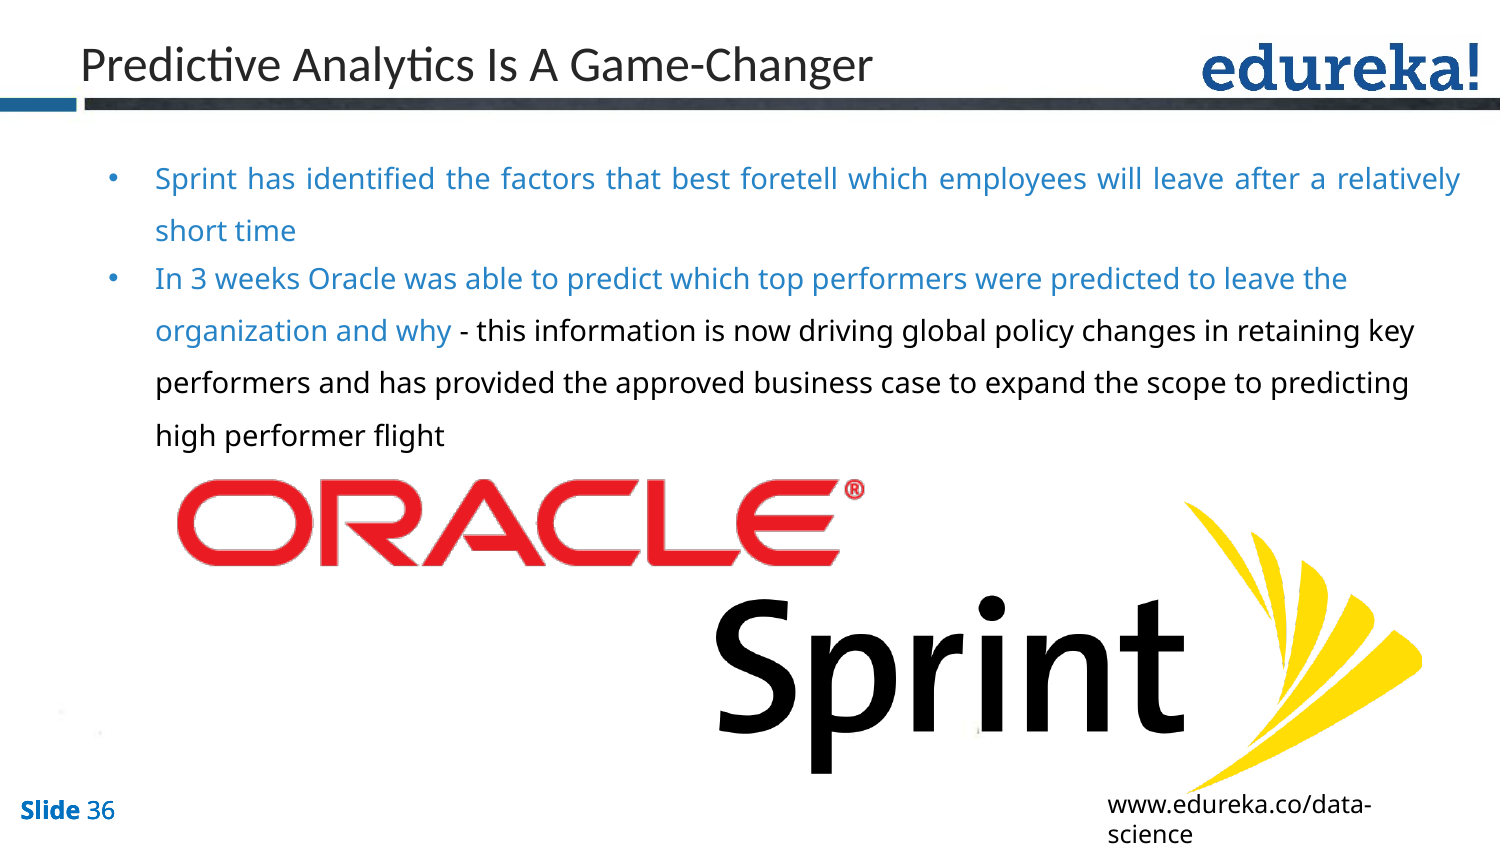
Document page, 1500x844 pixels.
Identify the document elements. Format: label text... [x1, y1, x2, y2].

text_box In 3 weeks Oracle was able to predict which top performers were predicted to leave the organization and why - this information is now driving global policy changes in retaining key performers and has provided the approved business case to expand the scope to predicting high performer flight [93, 235, 1477, 460]
text_box Predictive Analytics Is A Game-Changer [65, 23, 1422, 105]
text_box Sprint has identified the factors that best foretell which employees will leave after a relatively short time [93, 135, 1477, 235]
picture [0, 0, 1500, 844]
